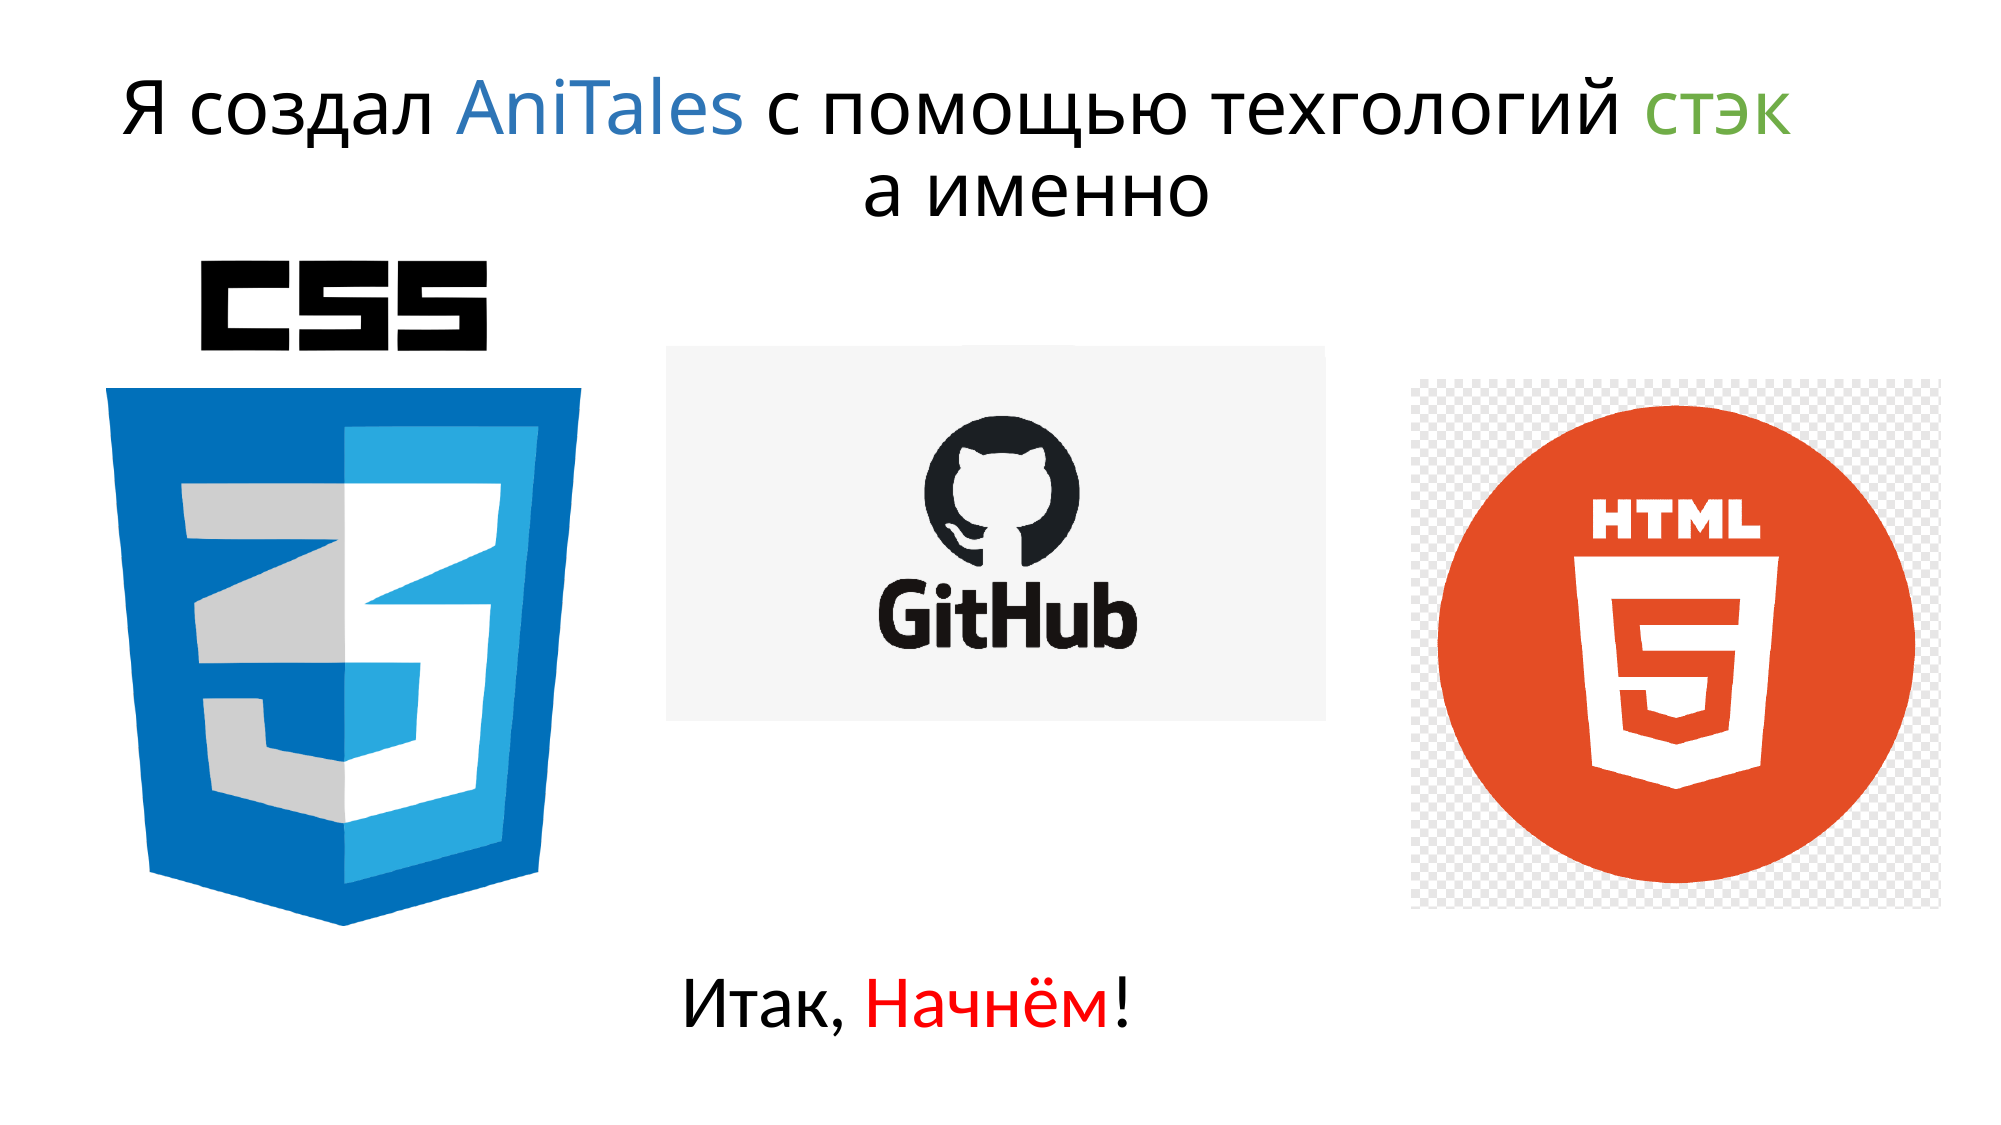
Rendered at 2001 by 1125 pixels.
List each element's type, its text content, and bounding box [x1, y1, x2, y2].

title Я создал AniTales с помощью техгологий cтэк а именно [106, 42, 1832, 260]
text_box Итак, Начнём! [666, 945, 1345, 1051]
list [106, 259, 582, 926]
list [1411, 379, 1941, 909]
picture [666, 345, 1326, 721]
